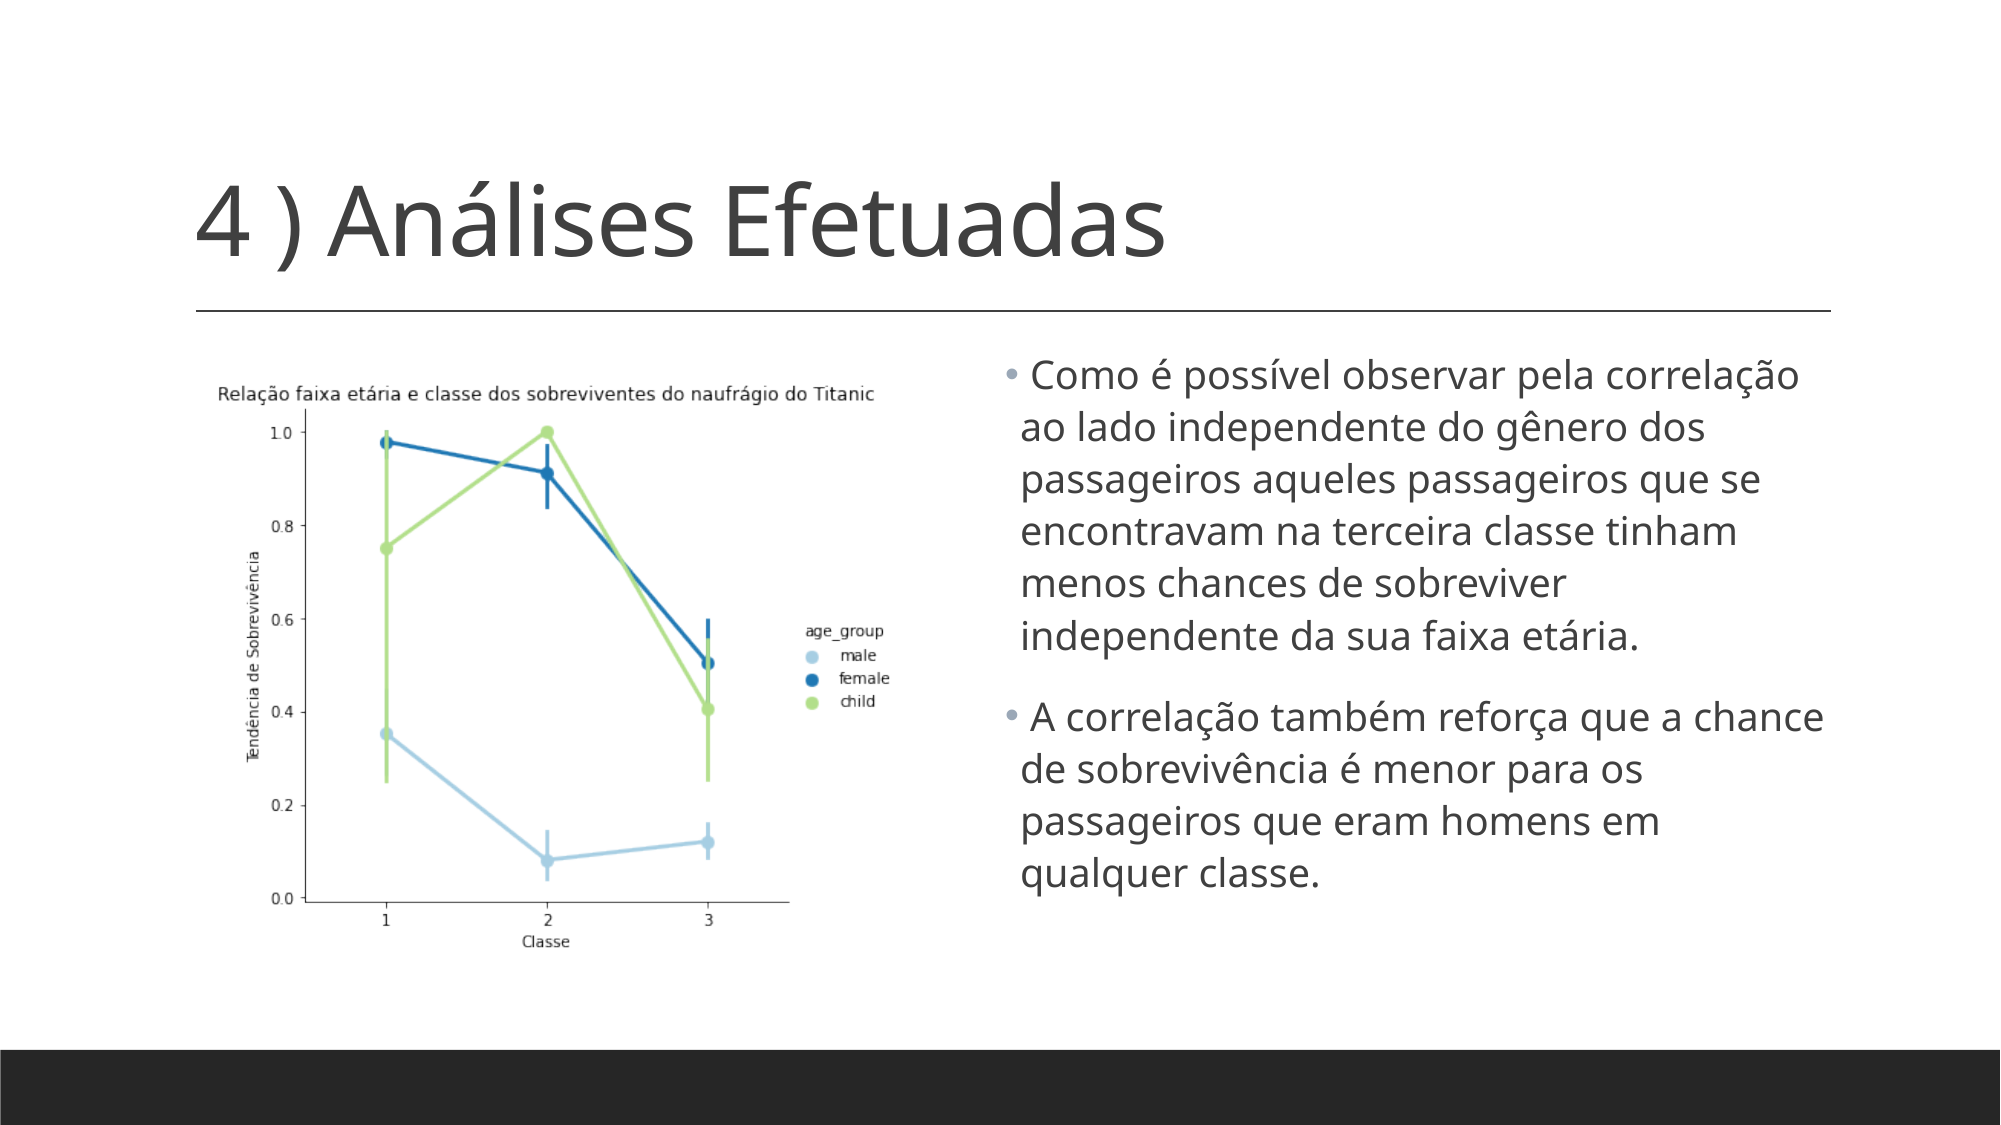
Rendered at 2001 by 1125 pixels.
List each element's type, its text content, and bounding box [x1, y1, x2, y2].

list Como é possível observar pela correlação ao lado independente do gênero dos passageiros aqueles passageiros que se encontravam na terceira classe tinham menos chances de sobreviver independente da sua faixa etária. A correlação também reforça que a chance de sobrevivência é menor para os passageiros que eram homens em qualquer classe. [1005, 337, 1830, 960]
title 4 ) Análises Efetuadas [180, 47, 1830, 285]
picture [206, 374, 905, 960]
